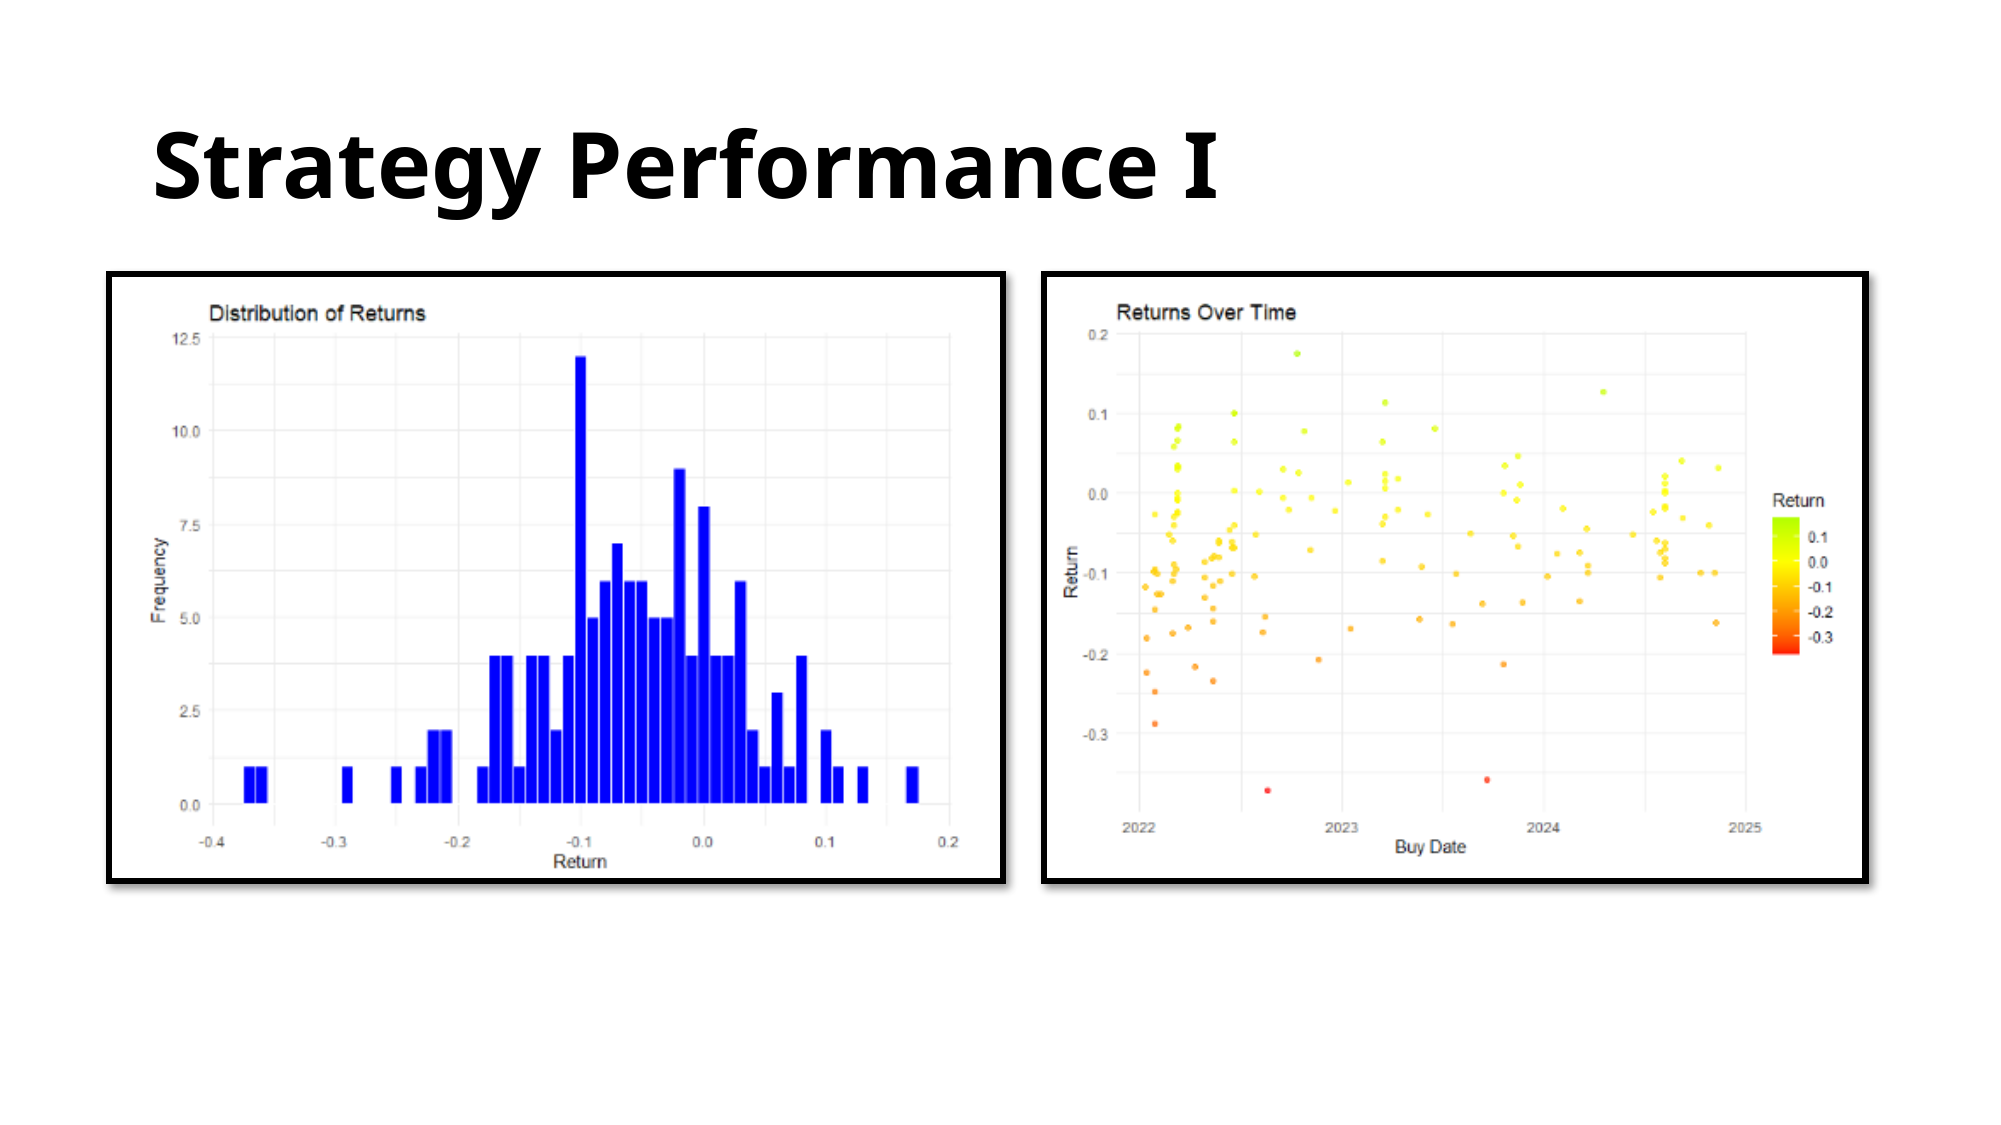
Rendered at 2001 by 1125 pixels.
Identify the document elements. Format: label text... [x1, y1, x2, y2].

picture [1047, 277, 1863, 879]
picture [111, 277, 1001, 879]
title Strategy Performance I [137, 59, 1863, 278]
